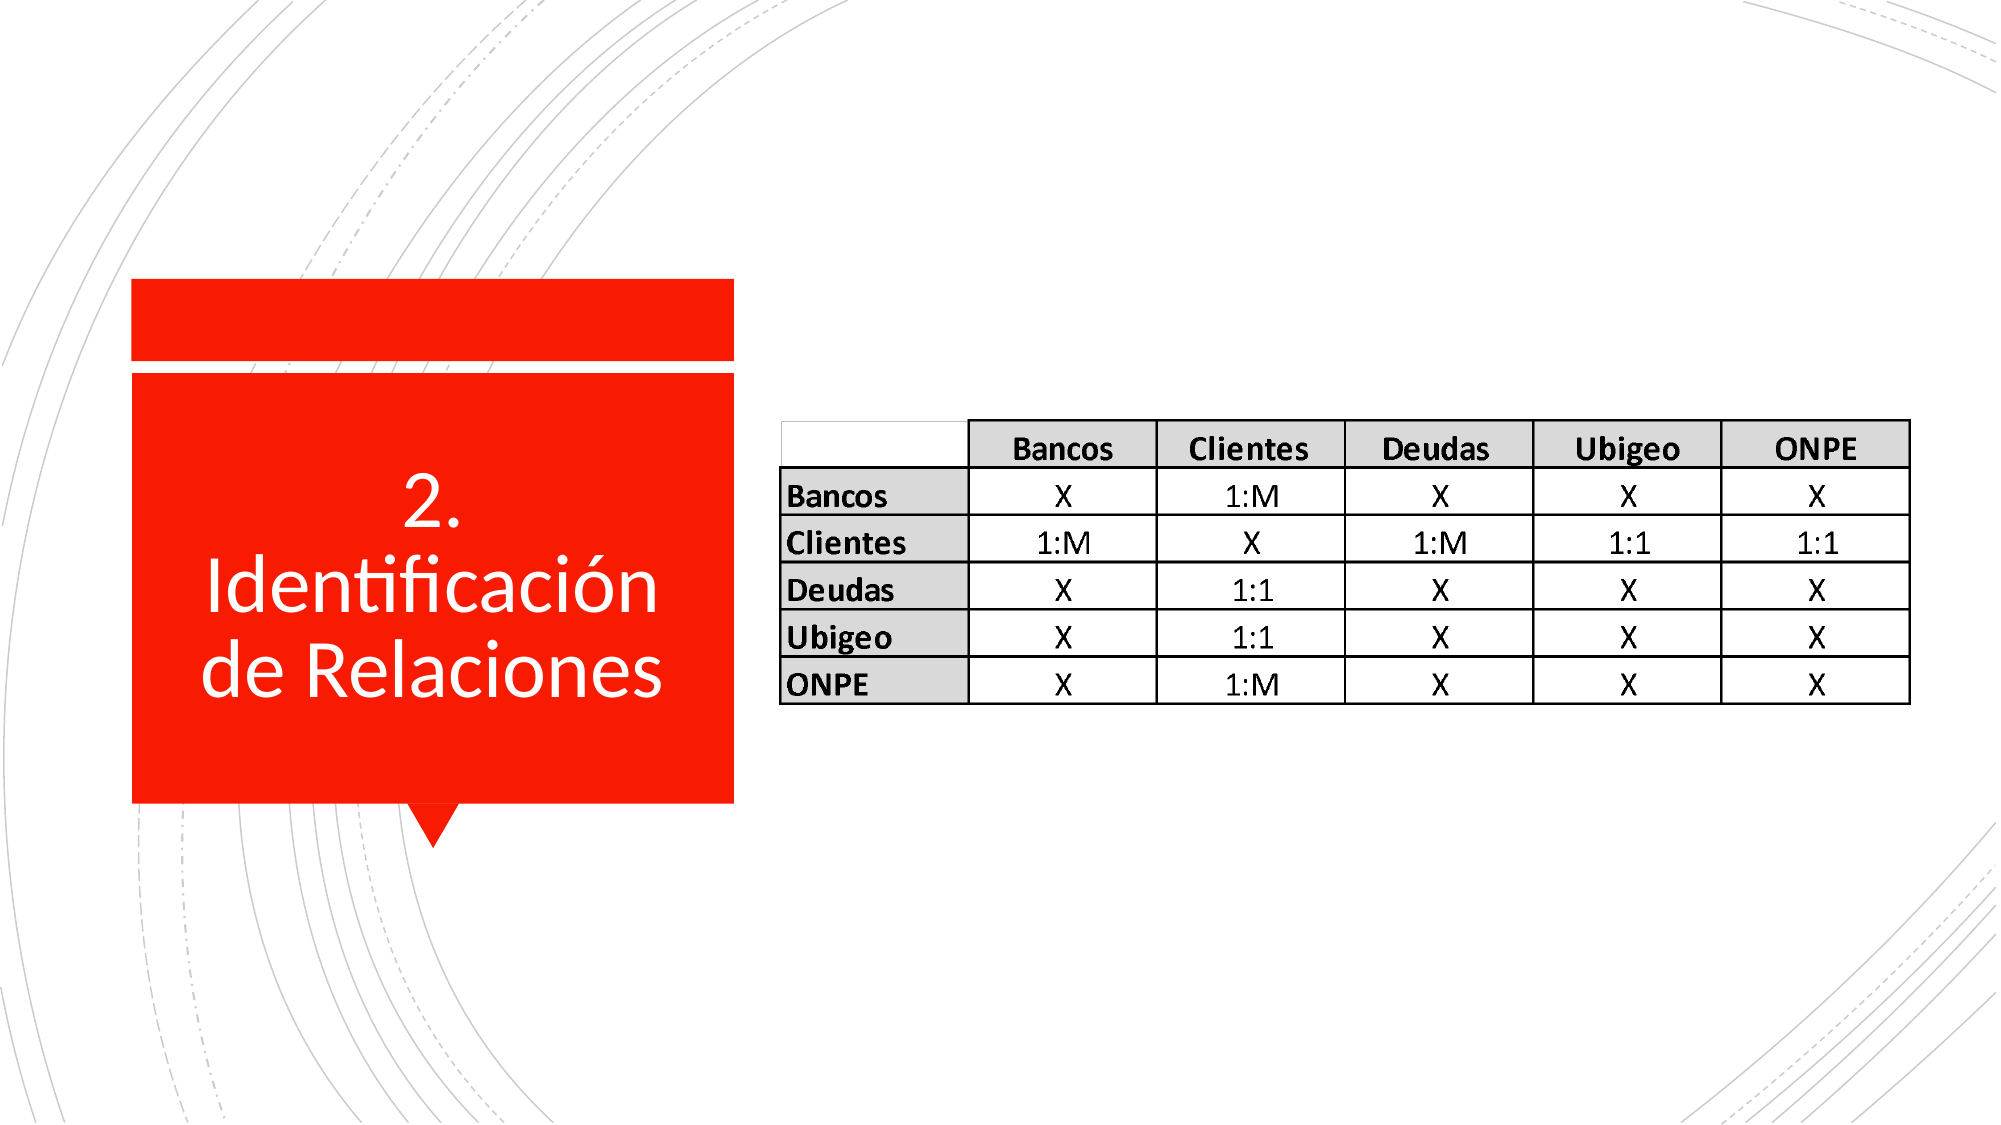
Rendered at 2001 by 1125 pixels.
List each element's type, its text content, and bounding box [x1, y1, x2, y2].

title 2. Identificación de Relaciones [145, 385, 720, 789]
picture [779, 419, 1912, 706]
